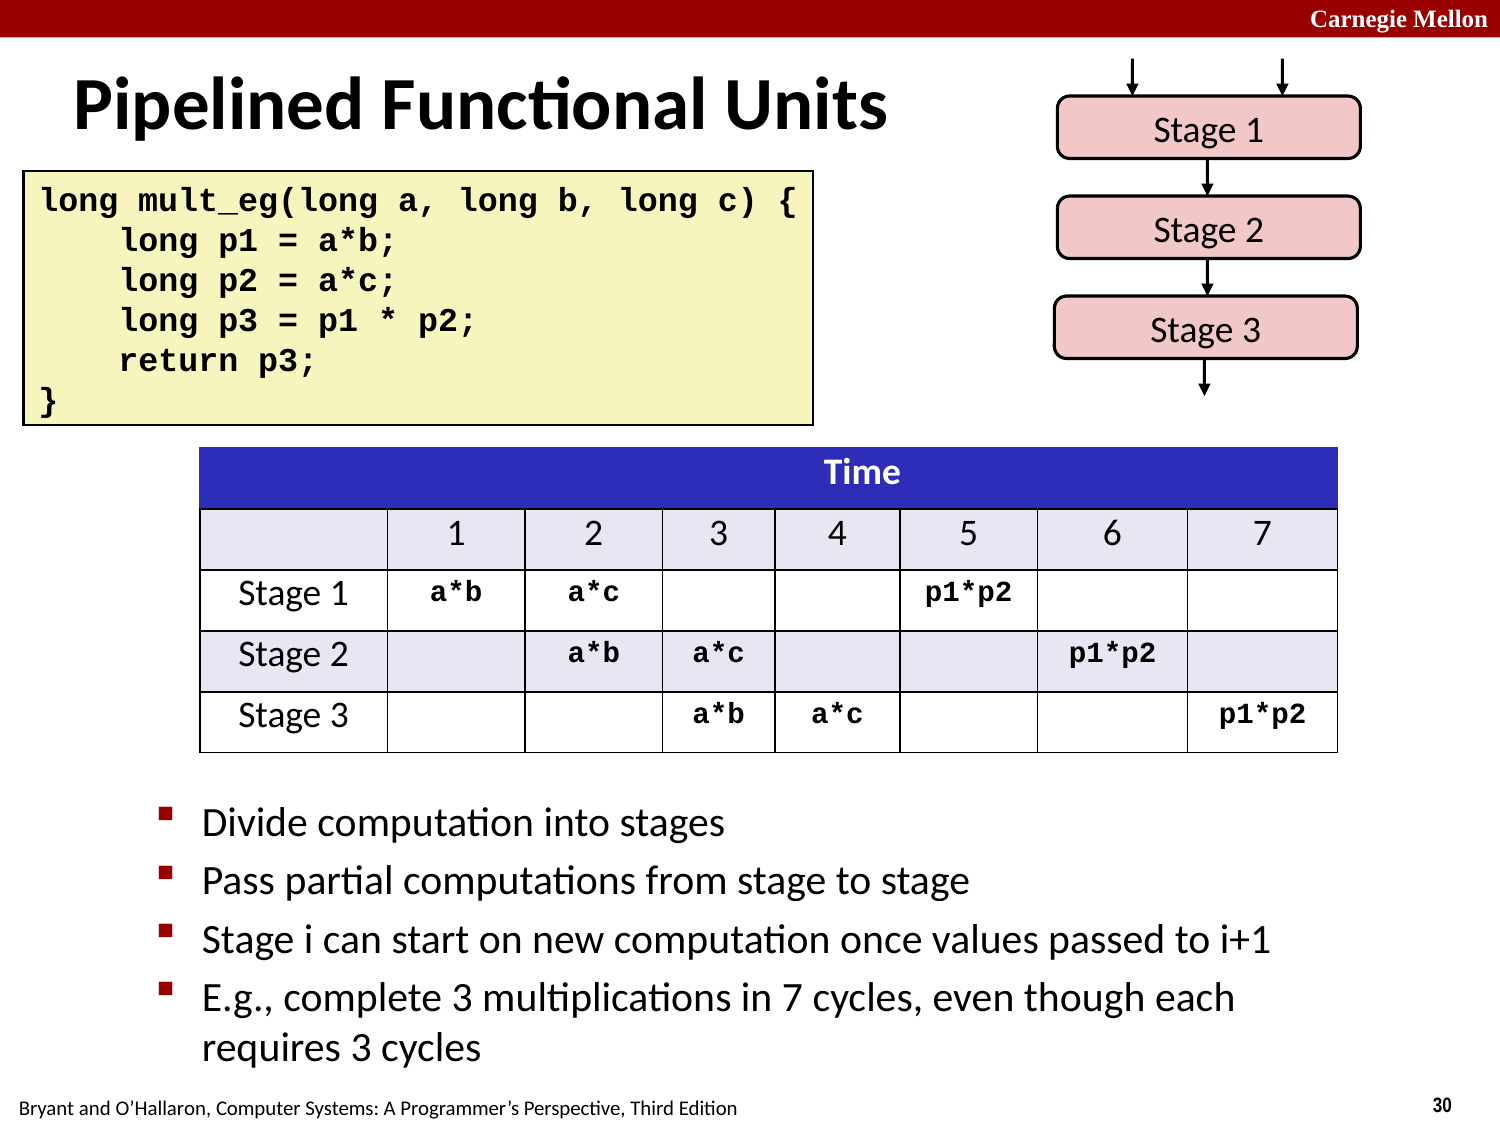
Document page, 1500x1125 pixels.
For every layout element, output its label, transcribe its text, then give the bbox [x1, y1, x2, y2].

table_cell [388, 693, 524, 752]
list Divide computation into stages Pass partial computations from stage to stage Stage i can start on new computation once values passed to i+1 E.g., complete 3 multiplications in 7 cycles, even though each requires 3 cycles [64, 787, 1361, 1040]
table_cell 1 [388, 510, 524, 569]
table_cell [201, 510, 387, 569]
table_cell [901, 632, 1037, 691]
table_cell [1188, 632, 1337, 691]
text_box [1054, 58, 1361, 397]
table_cell Stage 1 [201, 571, 387, 630]
table_cell [901, 693, 1037, 752]
table_cell 5 [901, 510, 1037, 569]
table_cell a*b [526, 632, 662, 691]
table_cell [1038, 571, 1187, 630]
table_cell 2 [526, 510, 662, 569]
table_cell [1038, 693, 1187, 752]
table_header Time [388, 449, 1337, 508]
table_cell a*b [663, 693, 774, 752]
table_cell [663, 571, 774, 630]
table_cell 3 [663, 510, 774, 569]
text_box long mult_eg(long a, long b, long c) { long p1 = a*b; long p2 = a*c; long p3 = p1 * p2; return p3; } [23, 171, 814, 426]
table_cell p1*p2 [1188, 693, 1337, 752]
table_cell 4 [776, 510, 899, 569]
table_cell a*b [388, 571, 524, 630]
table_header [201, 449, 388, 508]
table_cell Stage 2 [201, 632, 387, 691]
table_cell [776, 571, 899, 630]
table_cell 6 [1038, 510, 1187, 569]
table_cell [388, 632, 524, 691]
table_cell p1*p2 [1038, 632, 1187, 691]
table_cell [1188, 571, 1337, 630]
table_cell a*c [776, 693, 899, 752]
table_cell 7 [1188, 510, 1337, 569]
table_cell a*c [663, 632, 774, 691]
table_cell Stage 3 [201, 693, 387, 752]
table_cell [526, 693, 662, 752]
table_cell p1*p2 [901, 571, 1037, 630]
title Pipelined Functional Units [58, 37, 1305, 163]
table_cell a*c [526, 571, 662, 630]
table_cell [776, 632, 899, 691]
